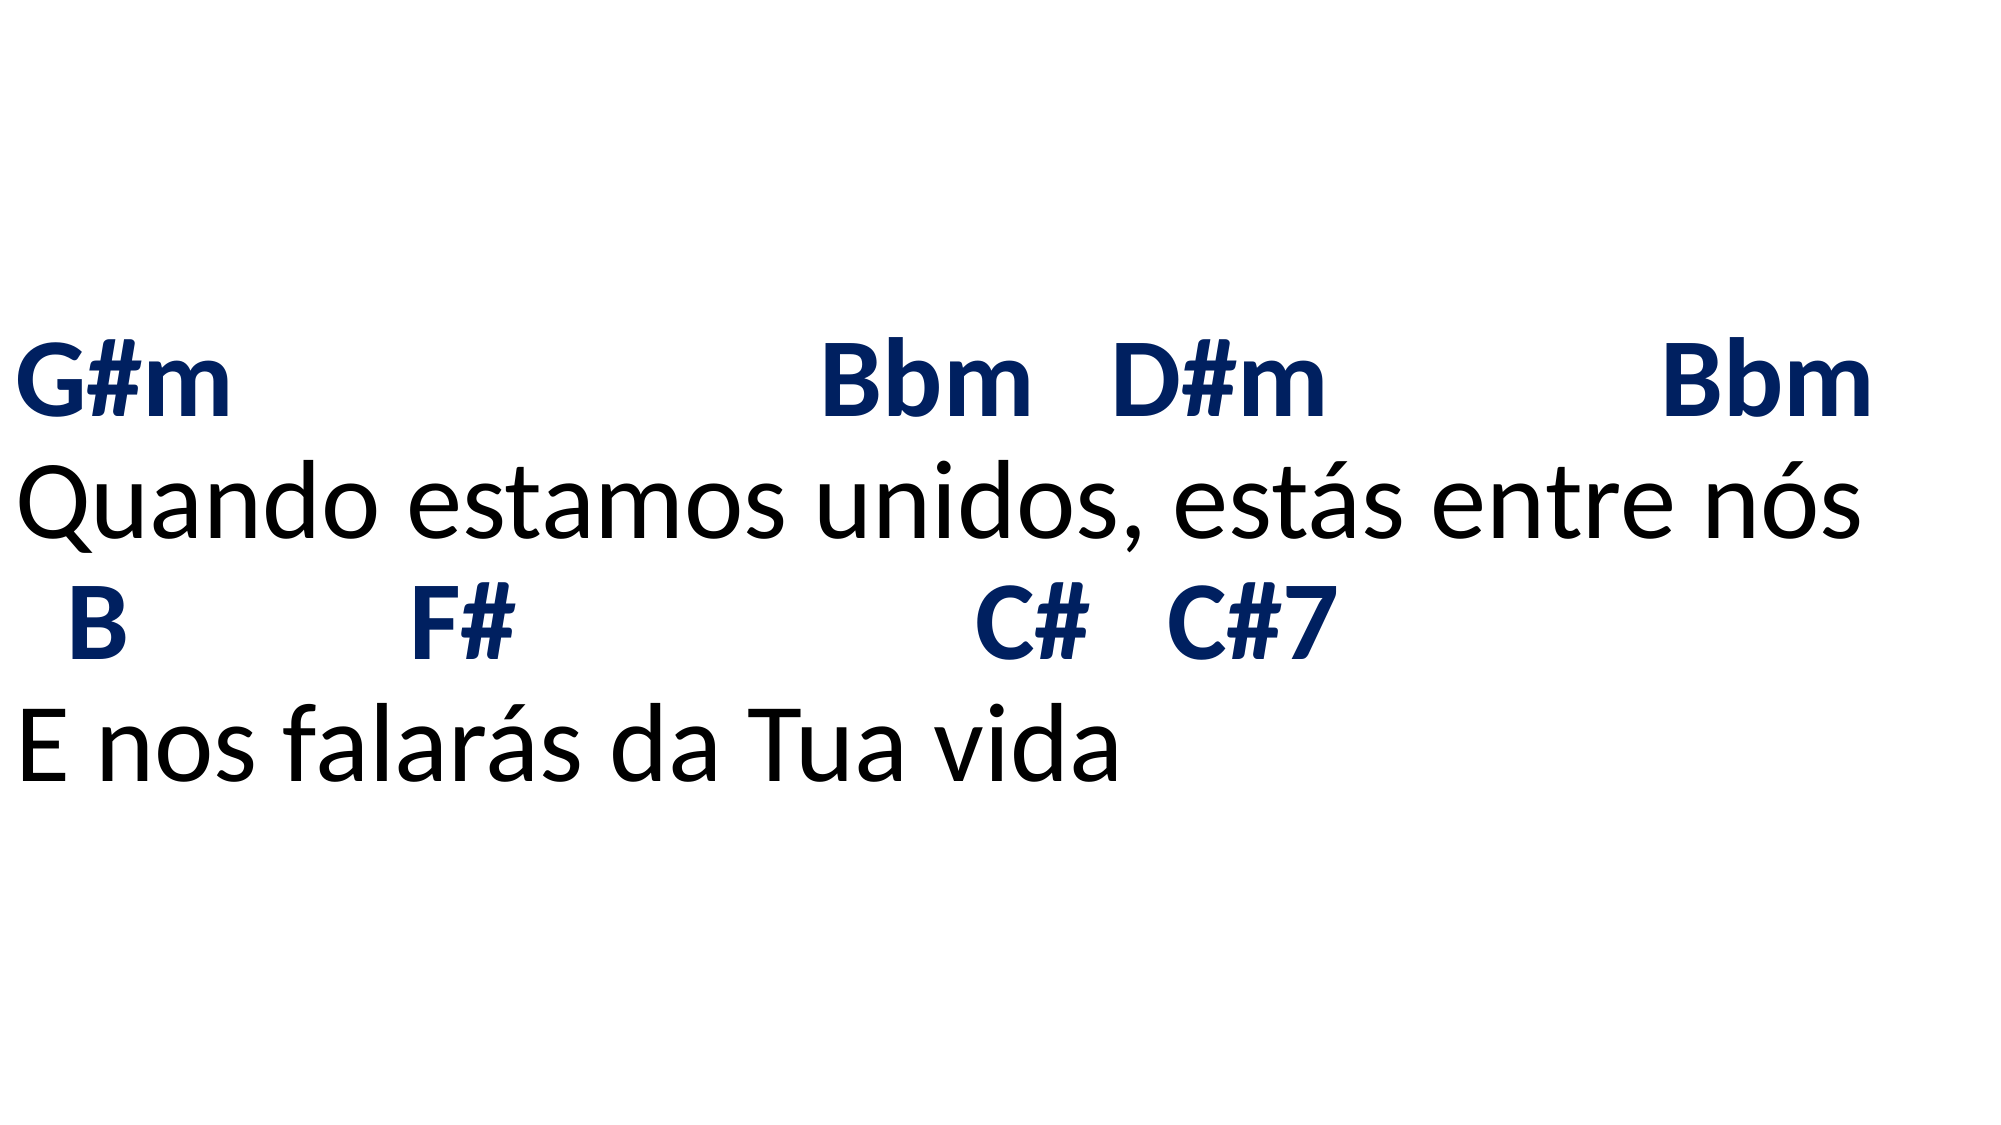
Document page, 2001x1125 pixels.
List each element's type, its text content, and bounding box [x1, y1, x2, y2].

title G#m Bbm D#m Bbm Quando estamos unidos, estás entre nós B F# C# C#7 E nos falarás da Tua vida [0, 0, 2000, 1125]
